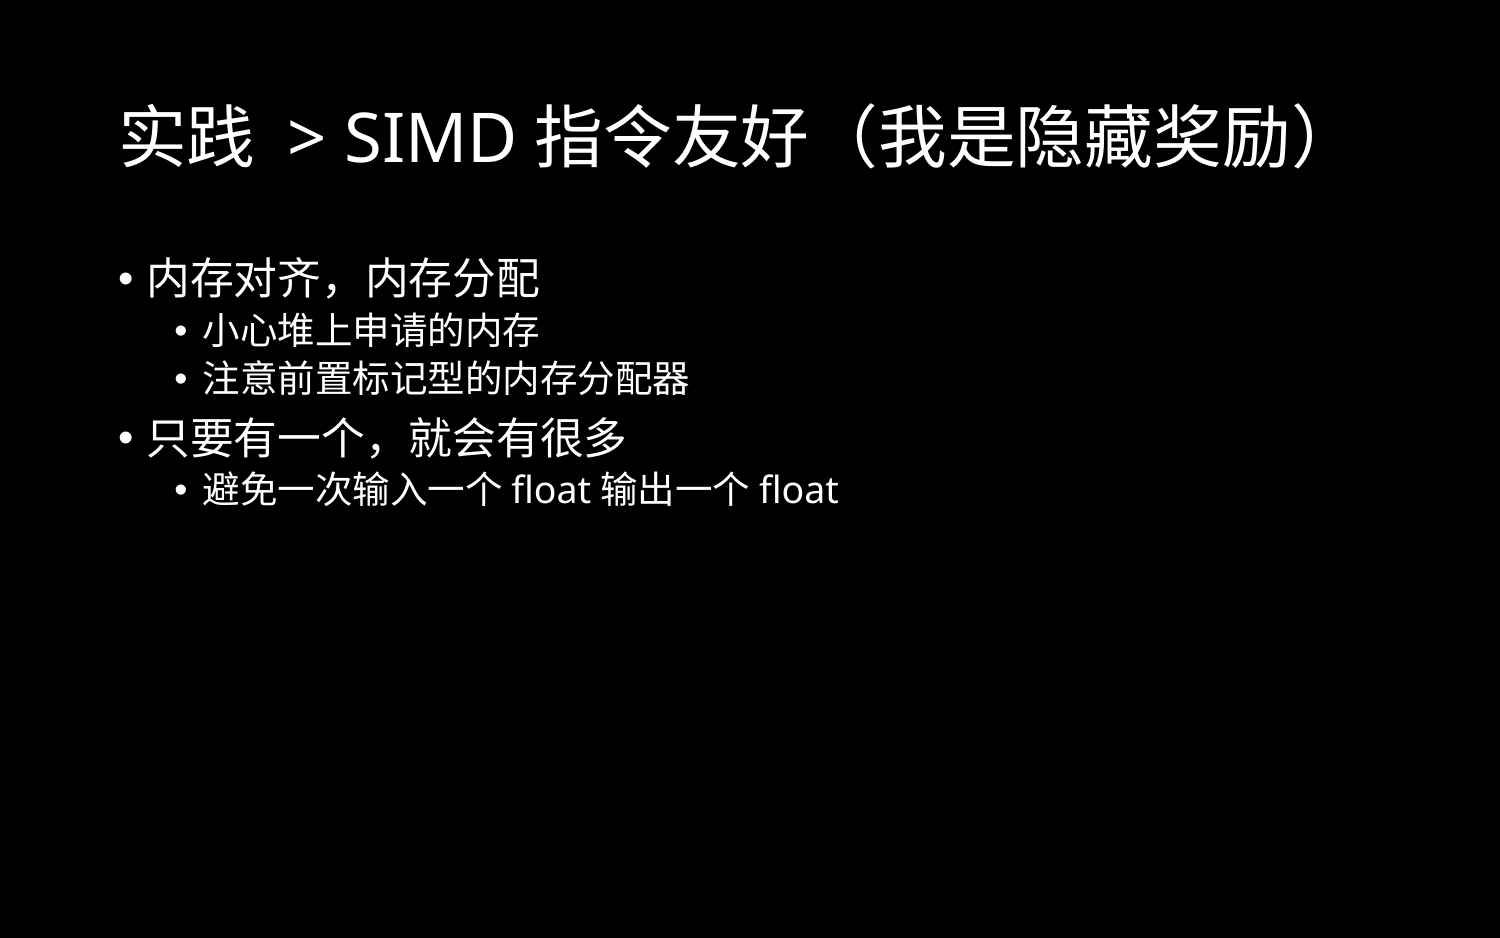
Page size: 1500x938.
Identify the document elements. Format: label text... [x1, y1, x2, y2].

title 实践 > SIMD指令友好（我是隐藏奖励） [103, 49, 1397, 232]
list 内存对齐，内存分配 小心堆上申请的内存 注意前置标记型的内存分配器 只要有一个，就会有很多 避免一次输入一个float输出一个float [103, 249, 1397, 845]
